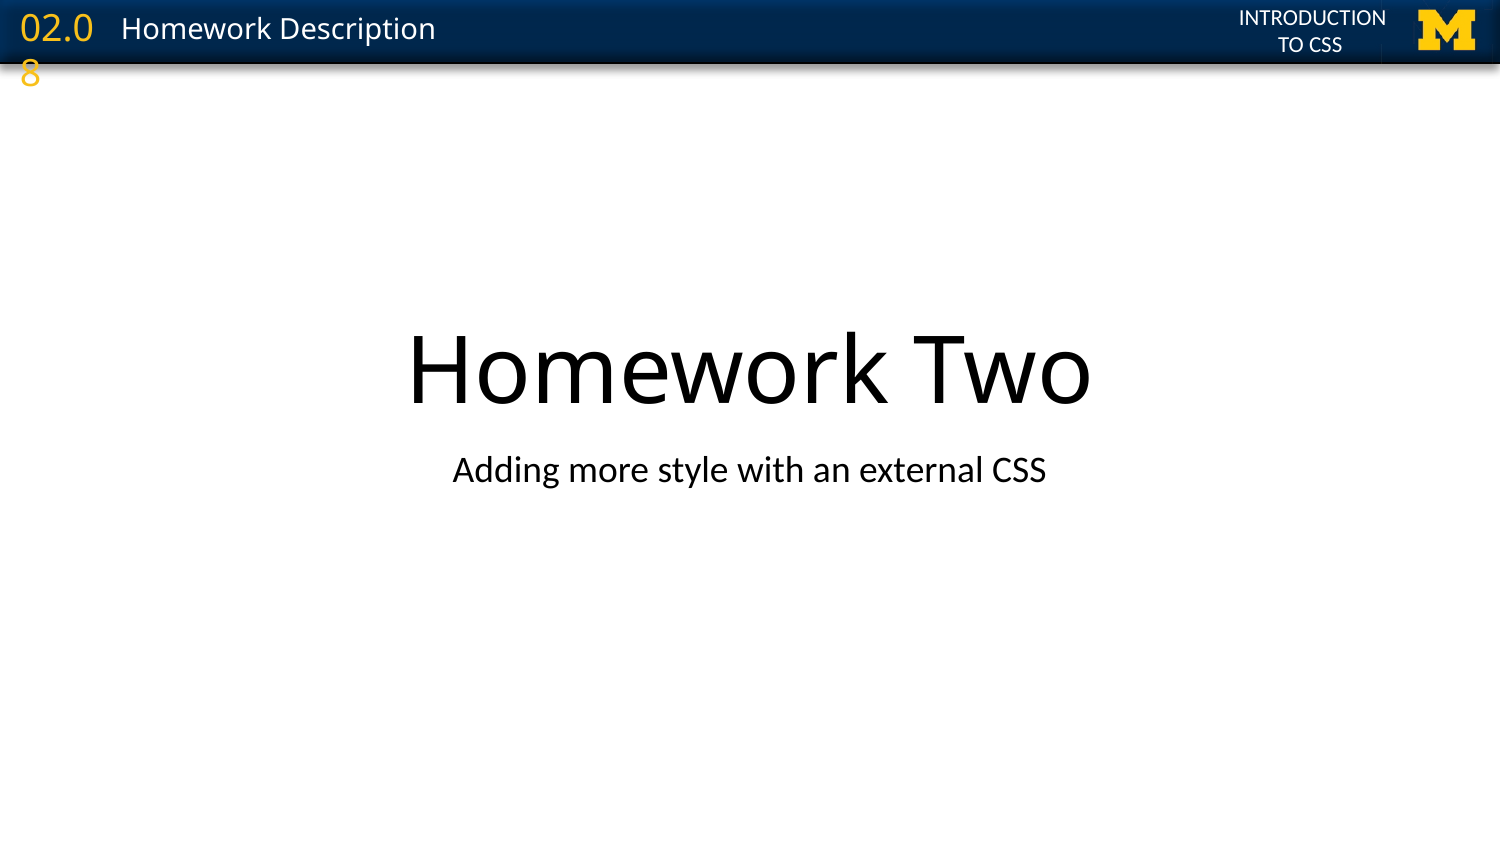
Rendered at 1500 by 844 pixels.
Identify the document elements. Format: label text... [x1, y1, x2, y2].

title Homework Two [187, 138, 1313, 432]
picture [0, 0, 1500, 64]
subtitle Adding more style with an external CSS [187, 443, 1313, 647]
